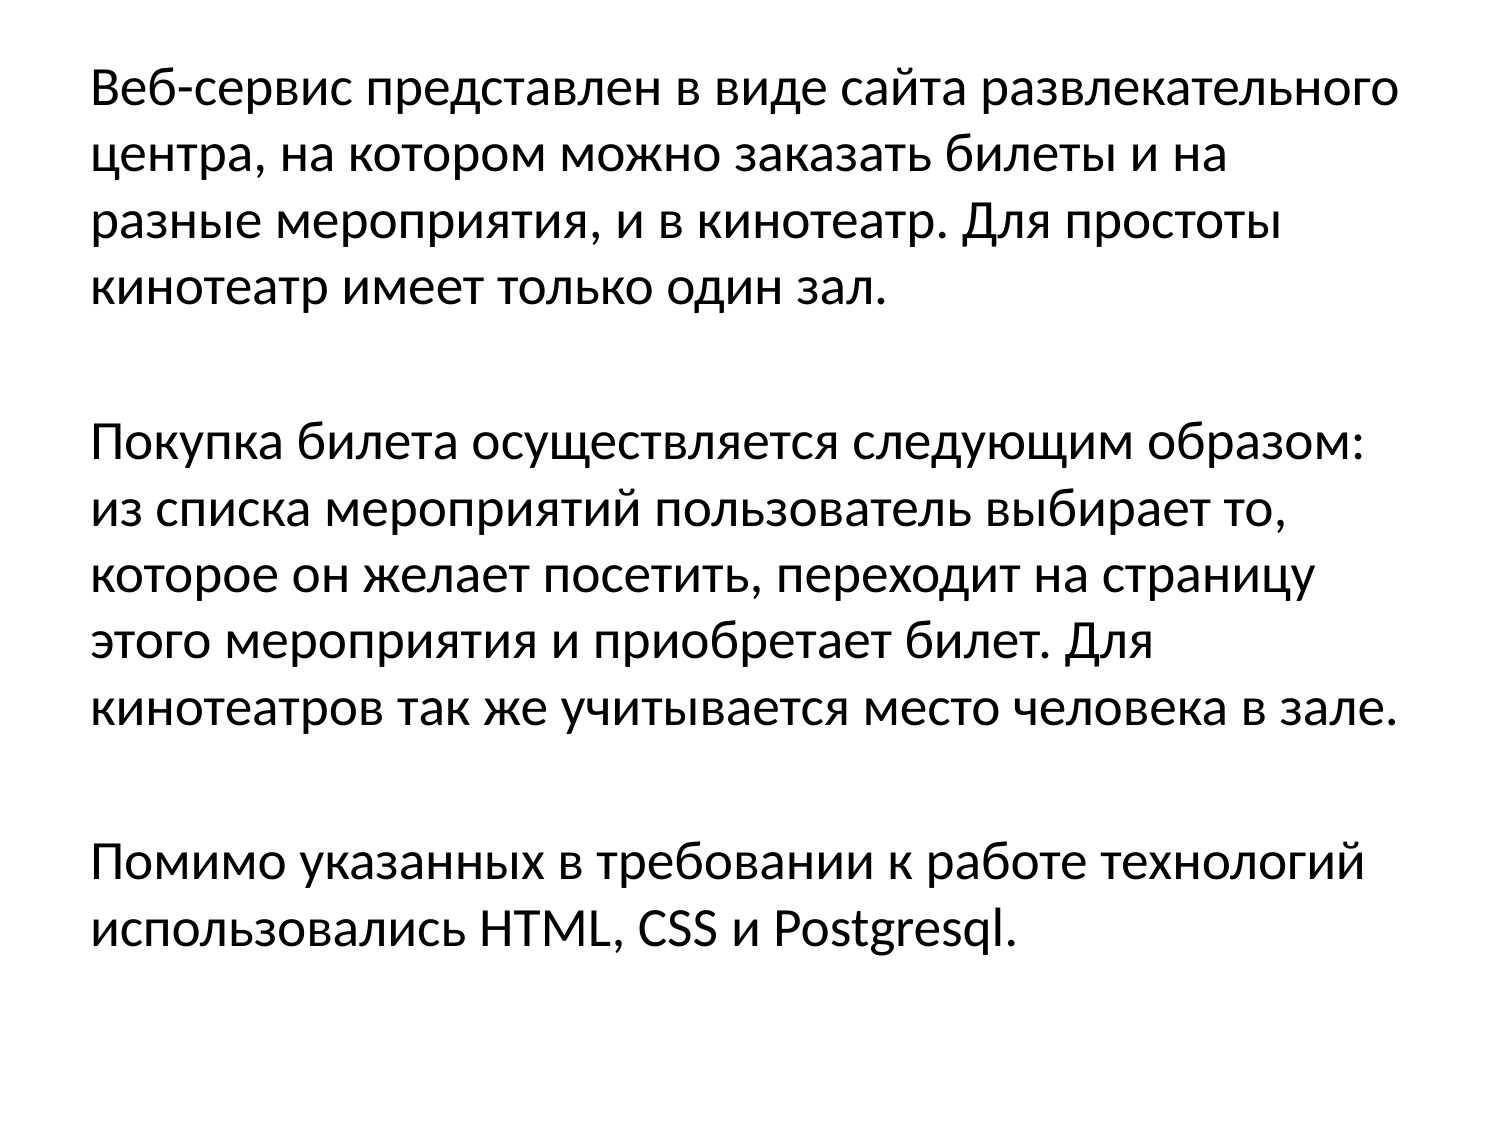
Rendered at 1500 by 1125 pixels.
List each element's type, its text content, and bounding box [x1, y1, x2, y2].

list Веб-сервис представлен в виде сайта развлекательного центра, на котором можно заказать билеты и на разные мероприятия, и в кинотеатр. Для простоты кинотеатр имеет только один зал. Покупка билета осуществляется следующим образом: из списка мероприятий пользователь выбирает то, которое он желает посетить, переходит на страницу этого мероприятия и приобретает билет. Для кинотеатров так же учитывается место человека в зале. Помимо указанных в требовании к работе технологий использовались HTML, CSS и Postgresql. [75, 42, 1425, 1005]
